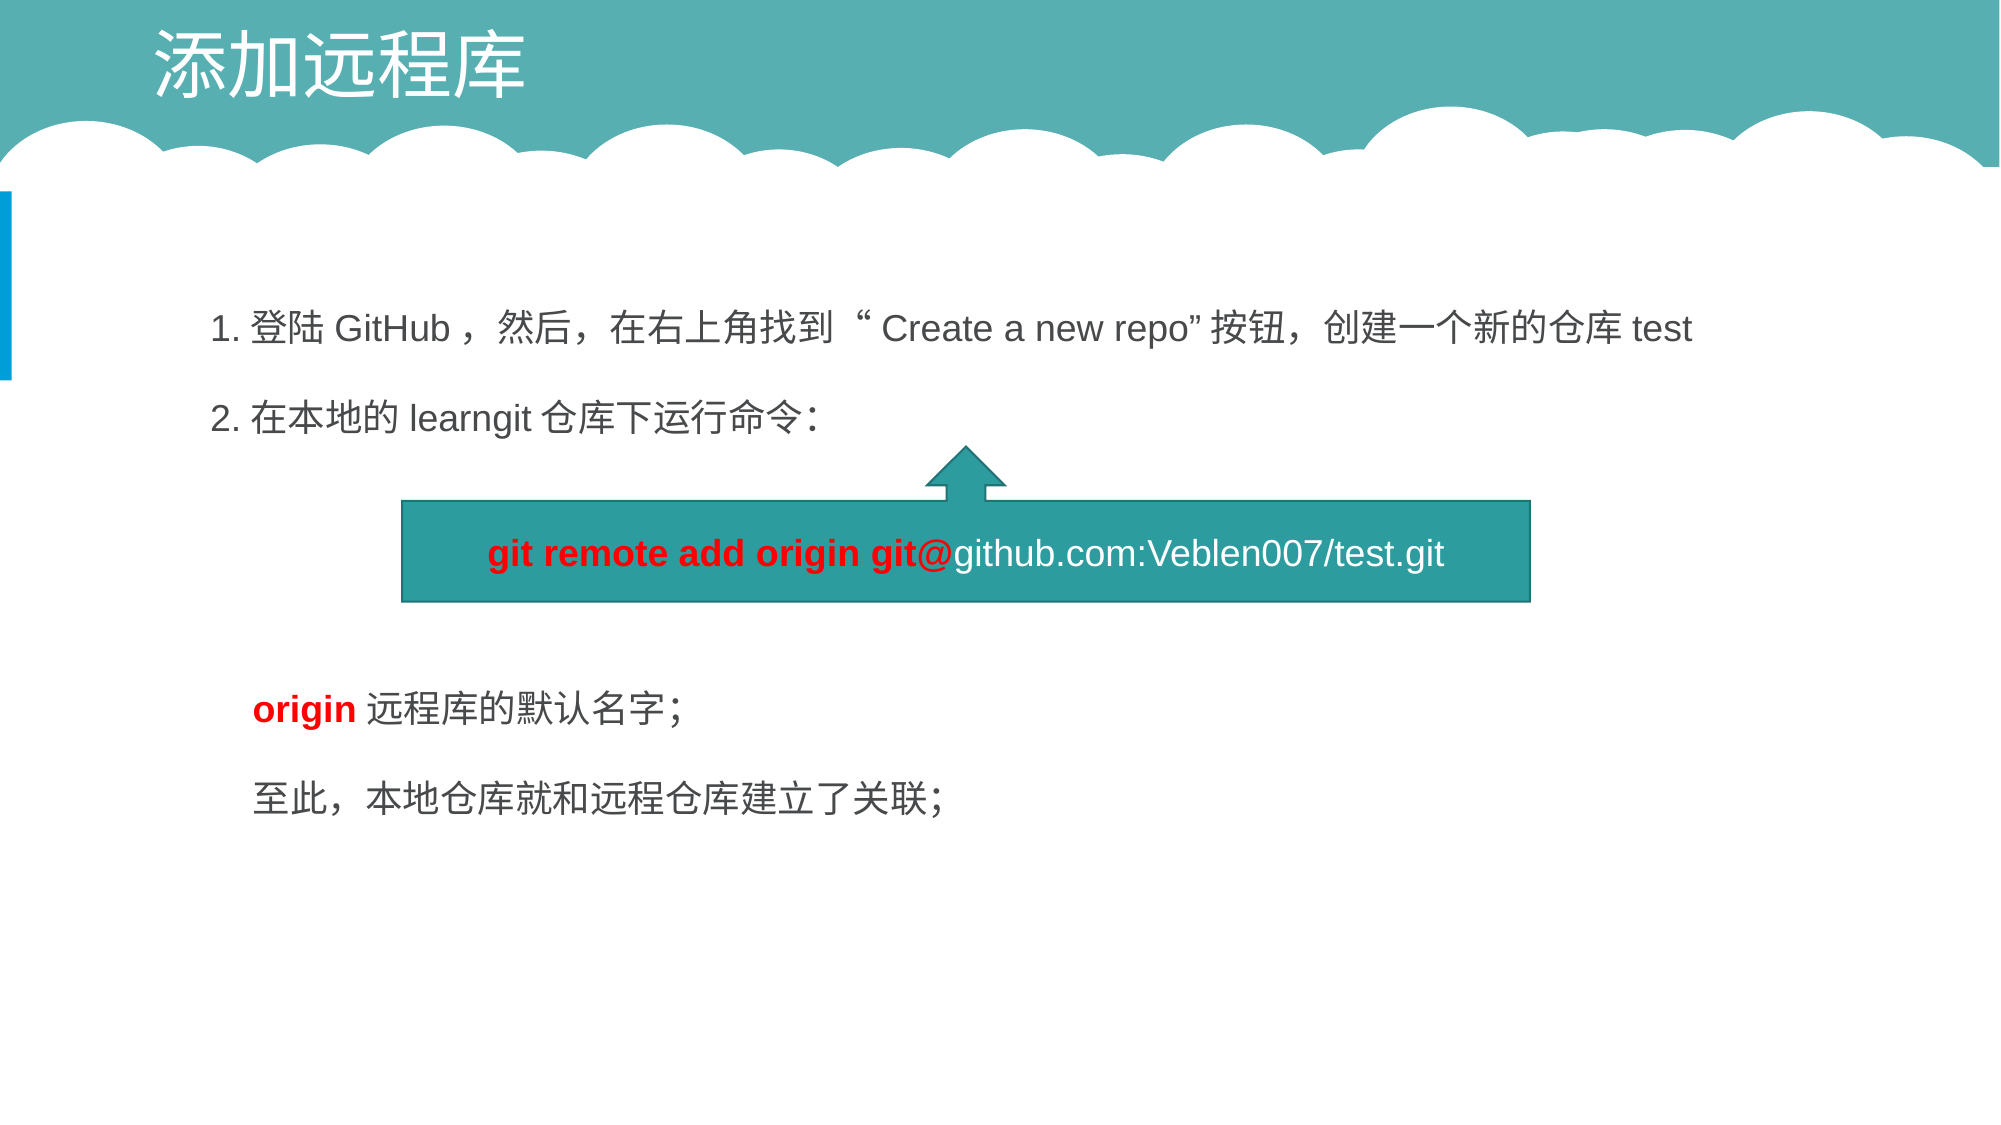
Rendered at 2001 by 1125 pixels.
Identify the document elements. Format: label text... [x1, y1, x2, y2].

text_box origin远程库的默认名字； 至此，本地仓库就和远程仓库建立了关联； [237, 677, 1647, 828]
text_box 1.登陆GitHub，然后，在右上角找到“Create a new repo”按钮，创建一个新的仓库test 2.在本地的learngit仓库下运行命令： [195, 296, 1754, 447]
text_box git remote add origin git@github.com:Veblen007/test.git [401, 445, 1531, 603]
title 添加远程库 [137, 9, 1863, 129]
text_box [0, 191, 12, 381]
